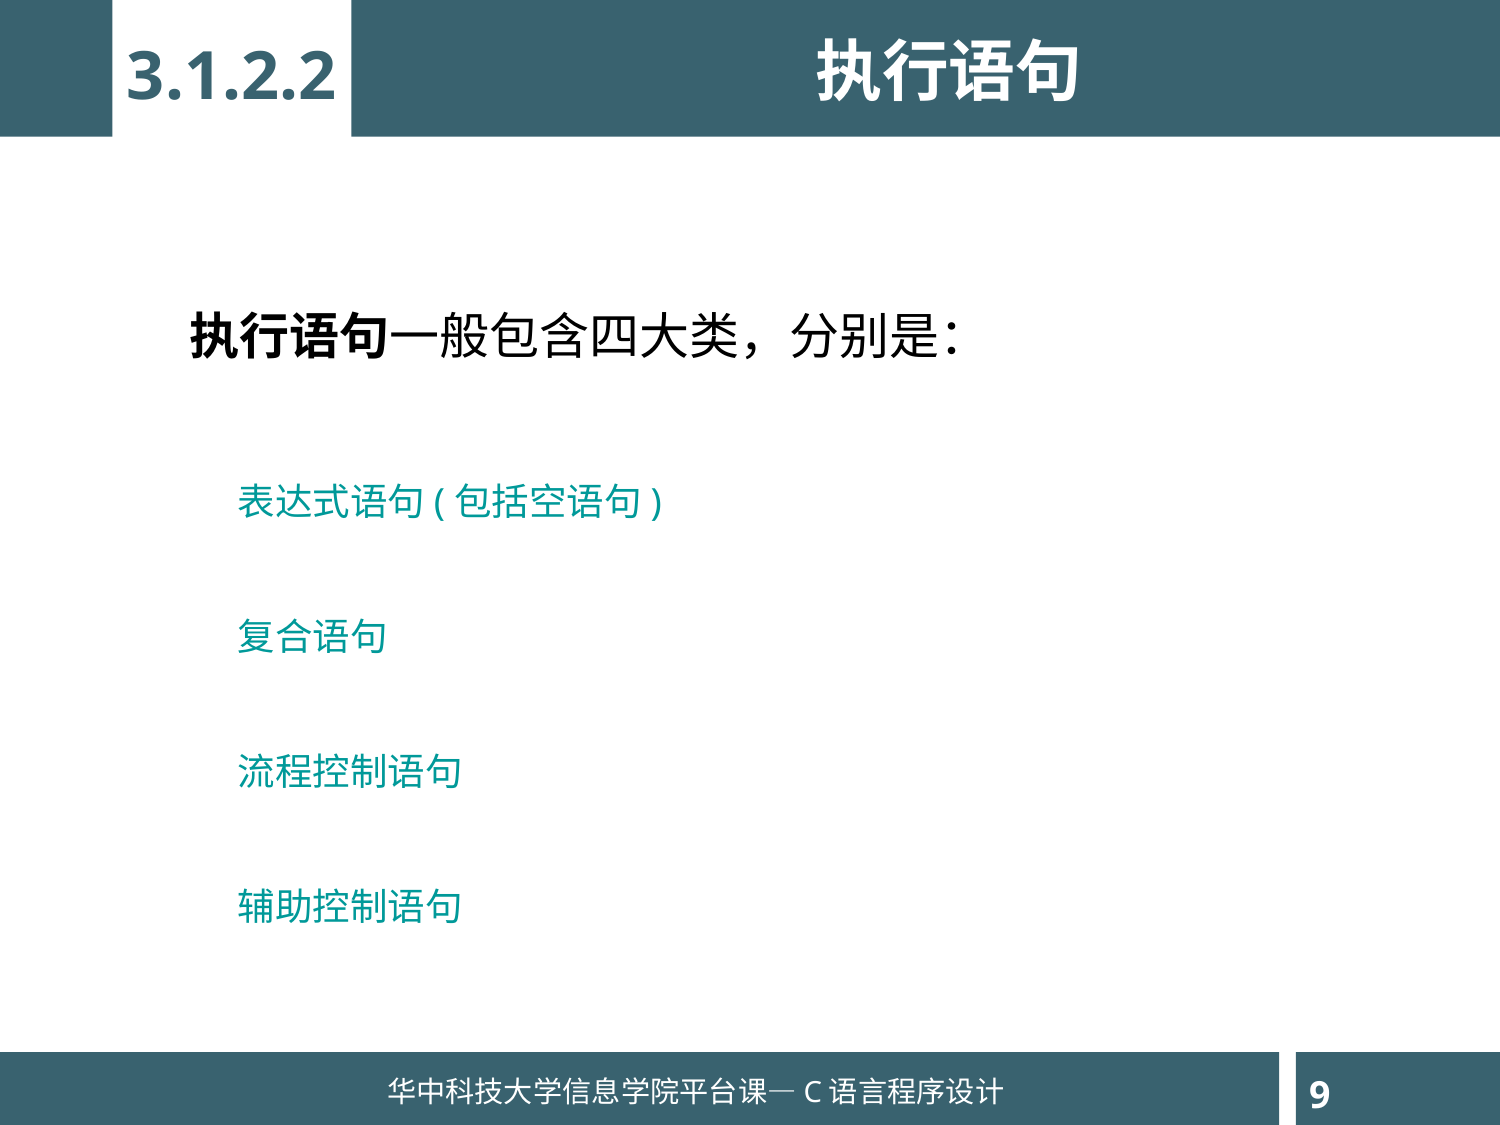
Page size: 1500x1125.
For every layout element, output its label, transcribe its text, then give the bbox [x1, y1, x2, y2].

text_box 执行语句一般包含四大类，分别是： 表达式语句(包括空语句) 复合语句 流程控制语句 辅助控制语句 [147, 253, 1388, 936]
text_box 3.1.2.2 [112, 25, 352, 121]
text_box 执行语句 [473, 21, 1378, 116]
